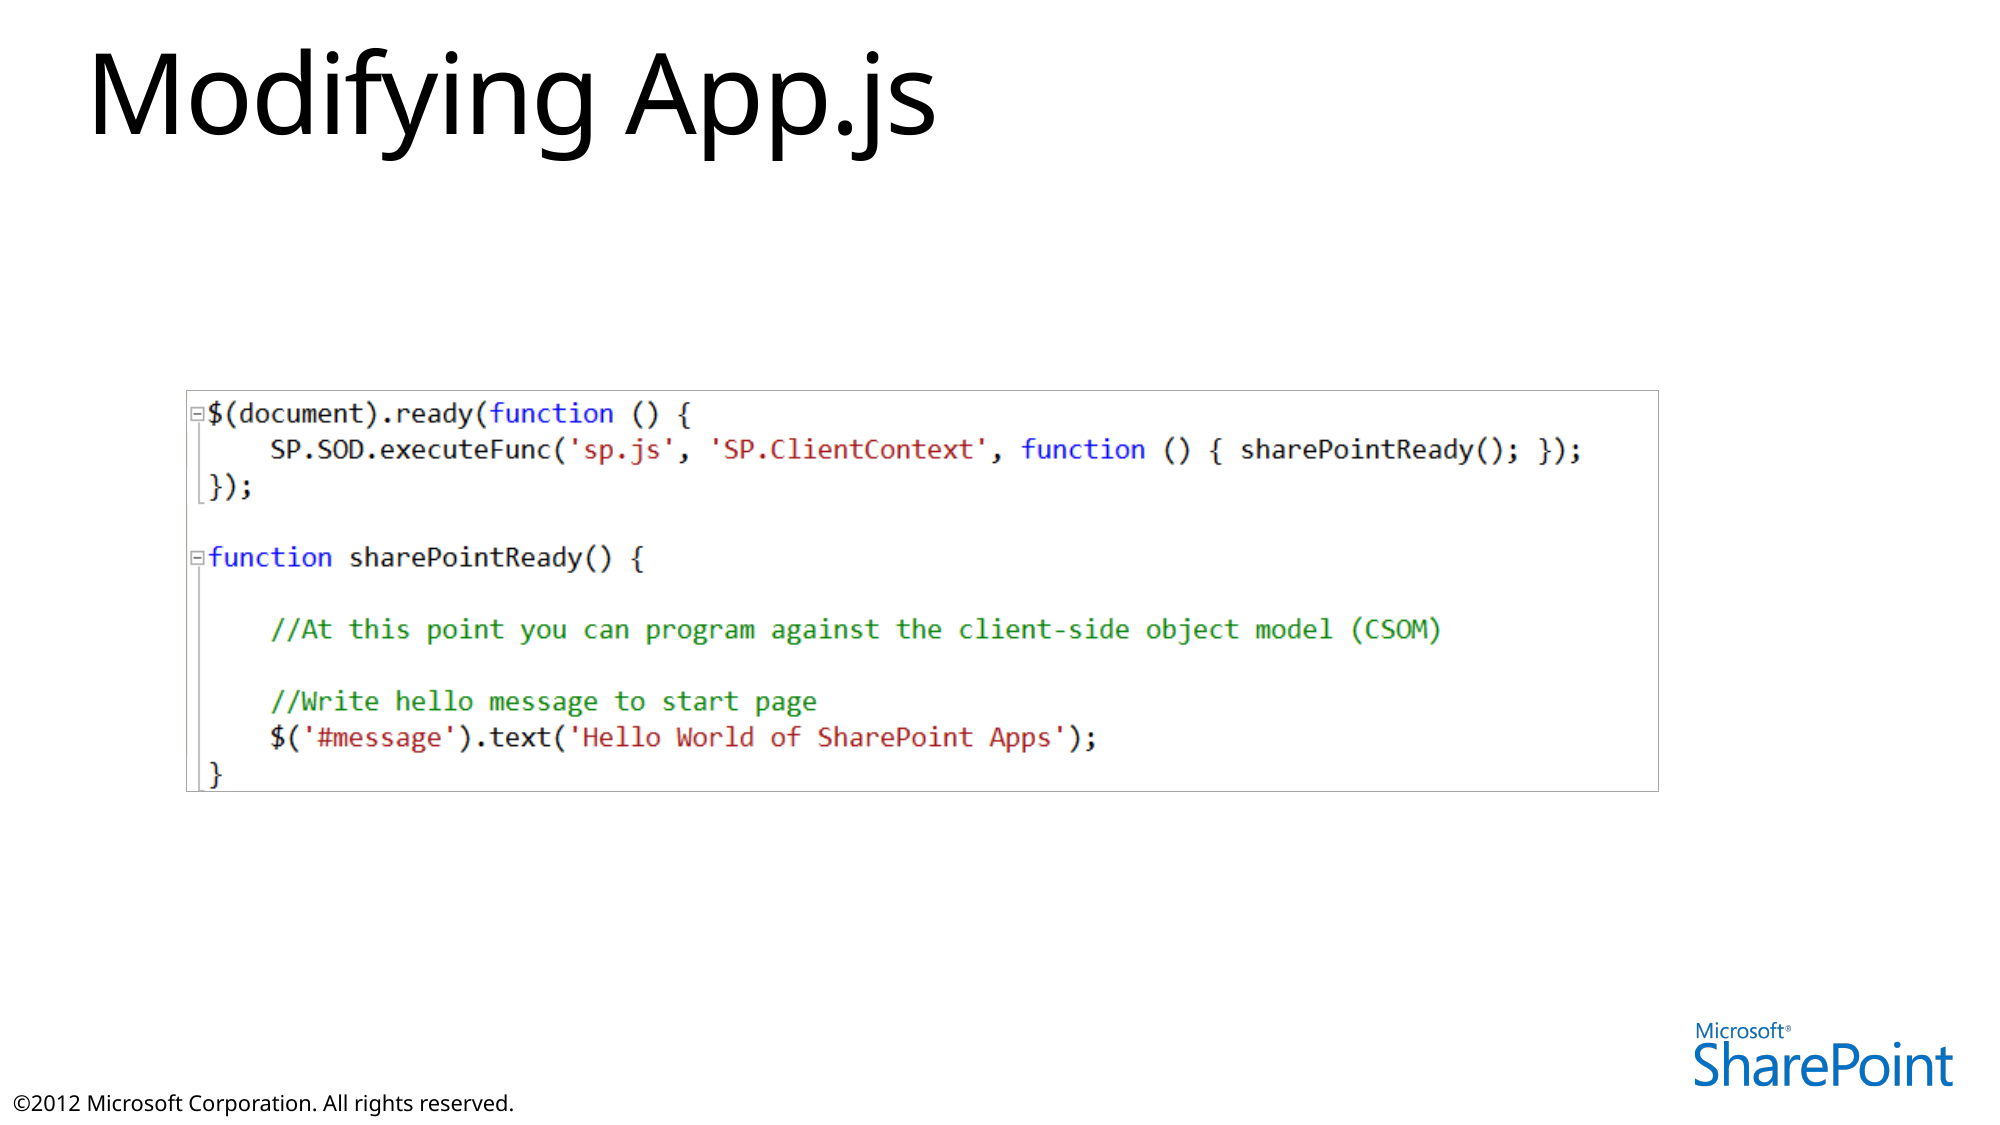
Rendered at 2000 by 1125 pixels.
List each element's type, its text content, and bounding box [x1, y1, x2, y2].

title Modifying App.js [85, 37, 1914, 161]
picture [185, 389, 1659, 793]
picture [1690, 1007, 1953, 1098]
